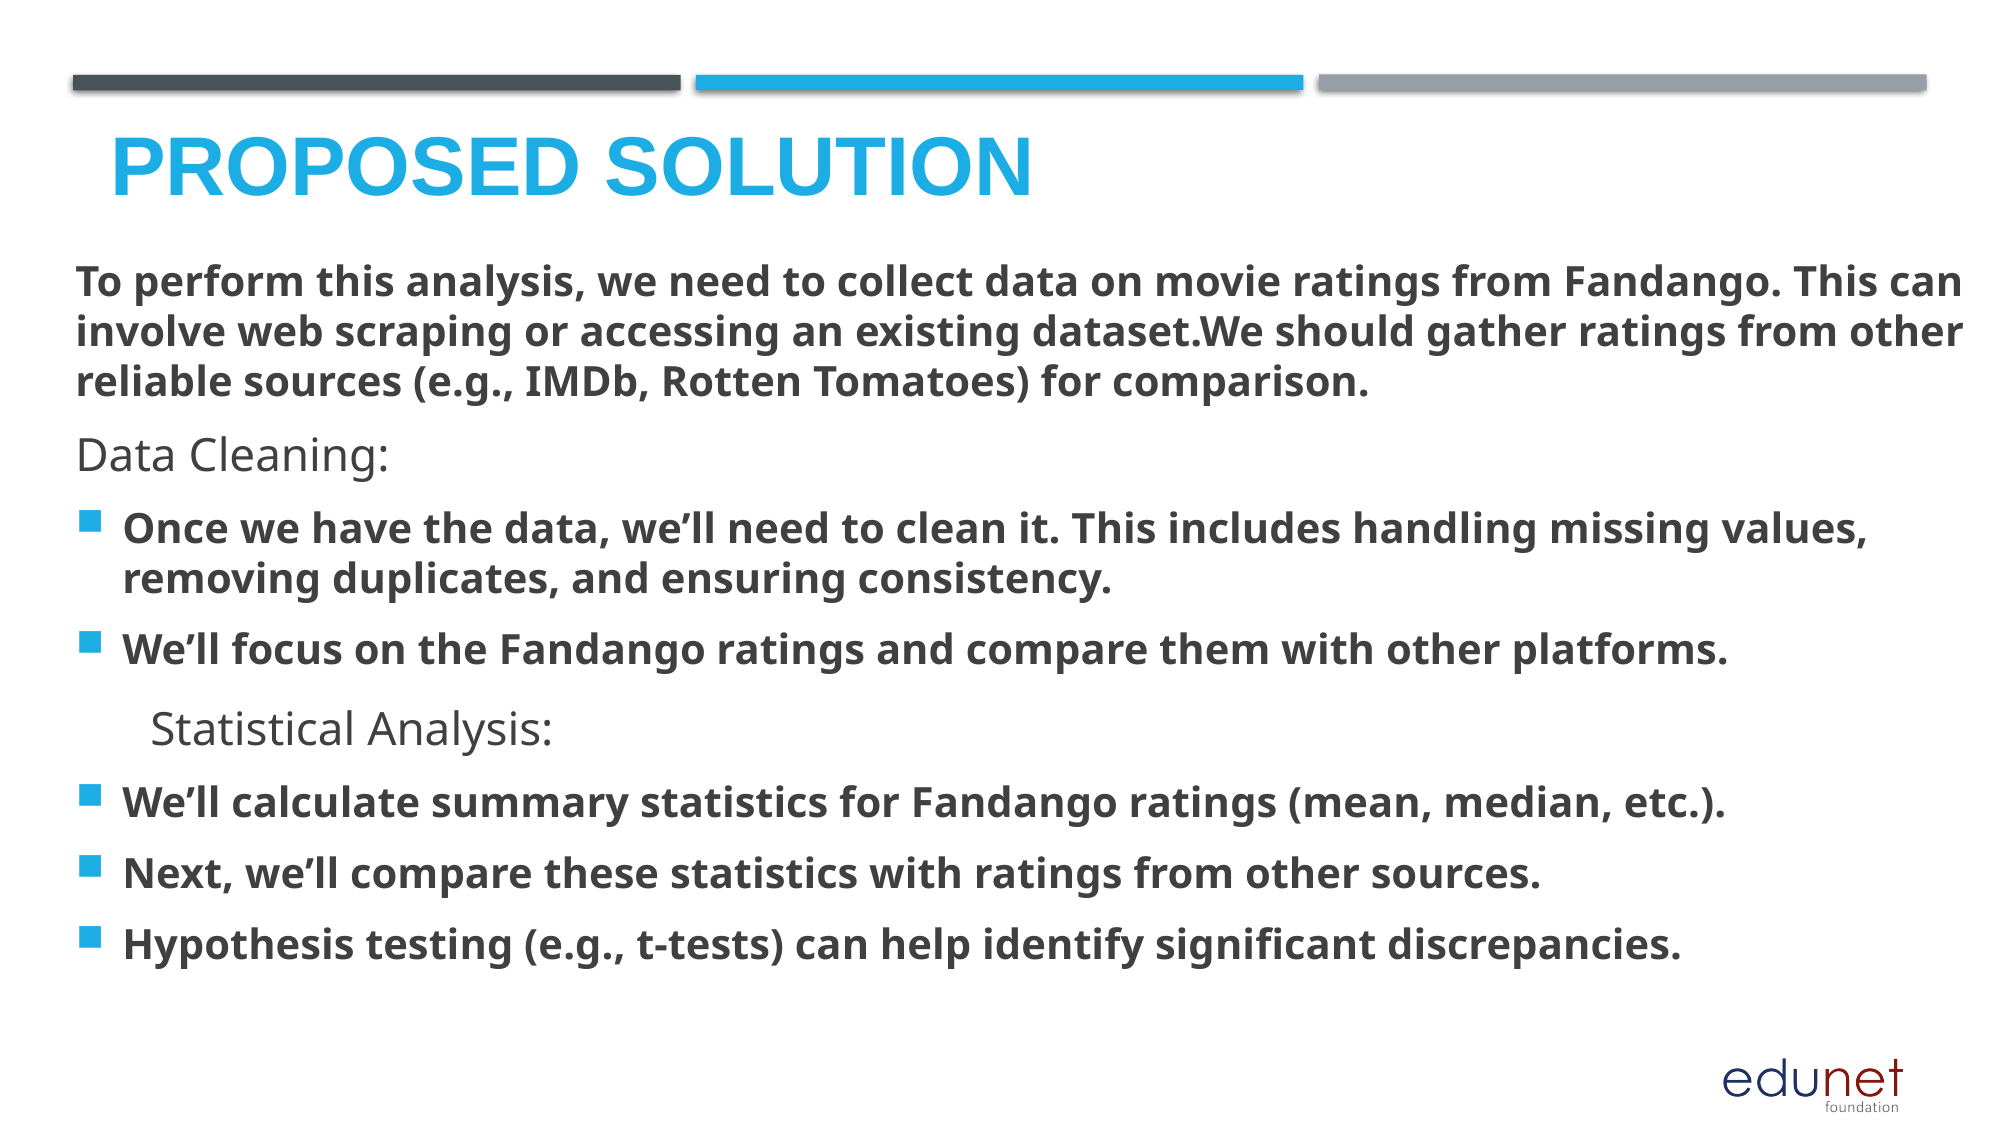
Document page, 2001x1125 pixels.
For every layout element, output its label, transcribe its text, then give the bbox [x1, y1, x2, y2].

list To perform this analysis, we need to collect data on movie ratings from Fandango. This can involve web scraping or accessing an existing dataset.We should gather ratings from other reliable sources (e.g., IMDb, Rotten Tomatoes) for comparison. Data Cleaning: Once we have the data, we’ll need to clean it. This includes handling missing values, removing duplicates, and ensuring consistency. We’ll focus on the Fandango ratings and compare them with other platforms. Statistical Analysis: We’ll calculate summary statistics for Fandango ratings (mean, median, etc.). Next, we’ll compare these statistics with ratings from other sources. Hypothesis testing (e.g., t-tests) can help identify significant discrepancies. [0, 539, 2000, 763]
picture [1719, 1056, 1905, 1116]
title Proposed Solution [95, 132, 1905, 220]
